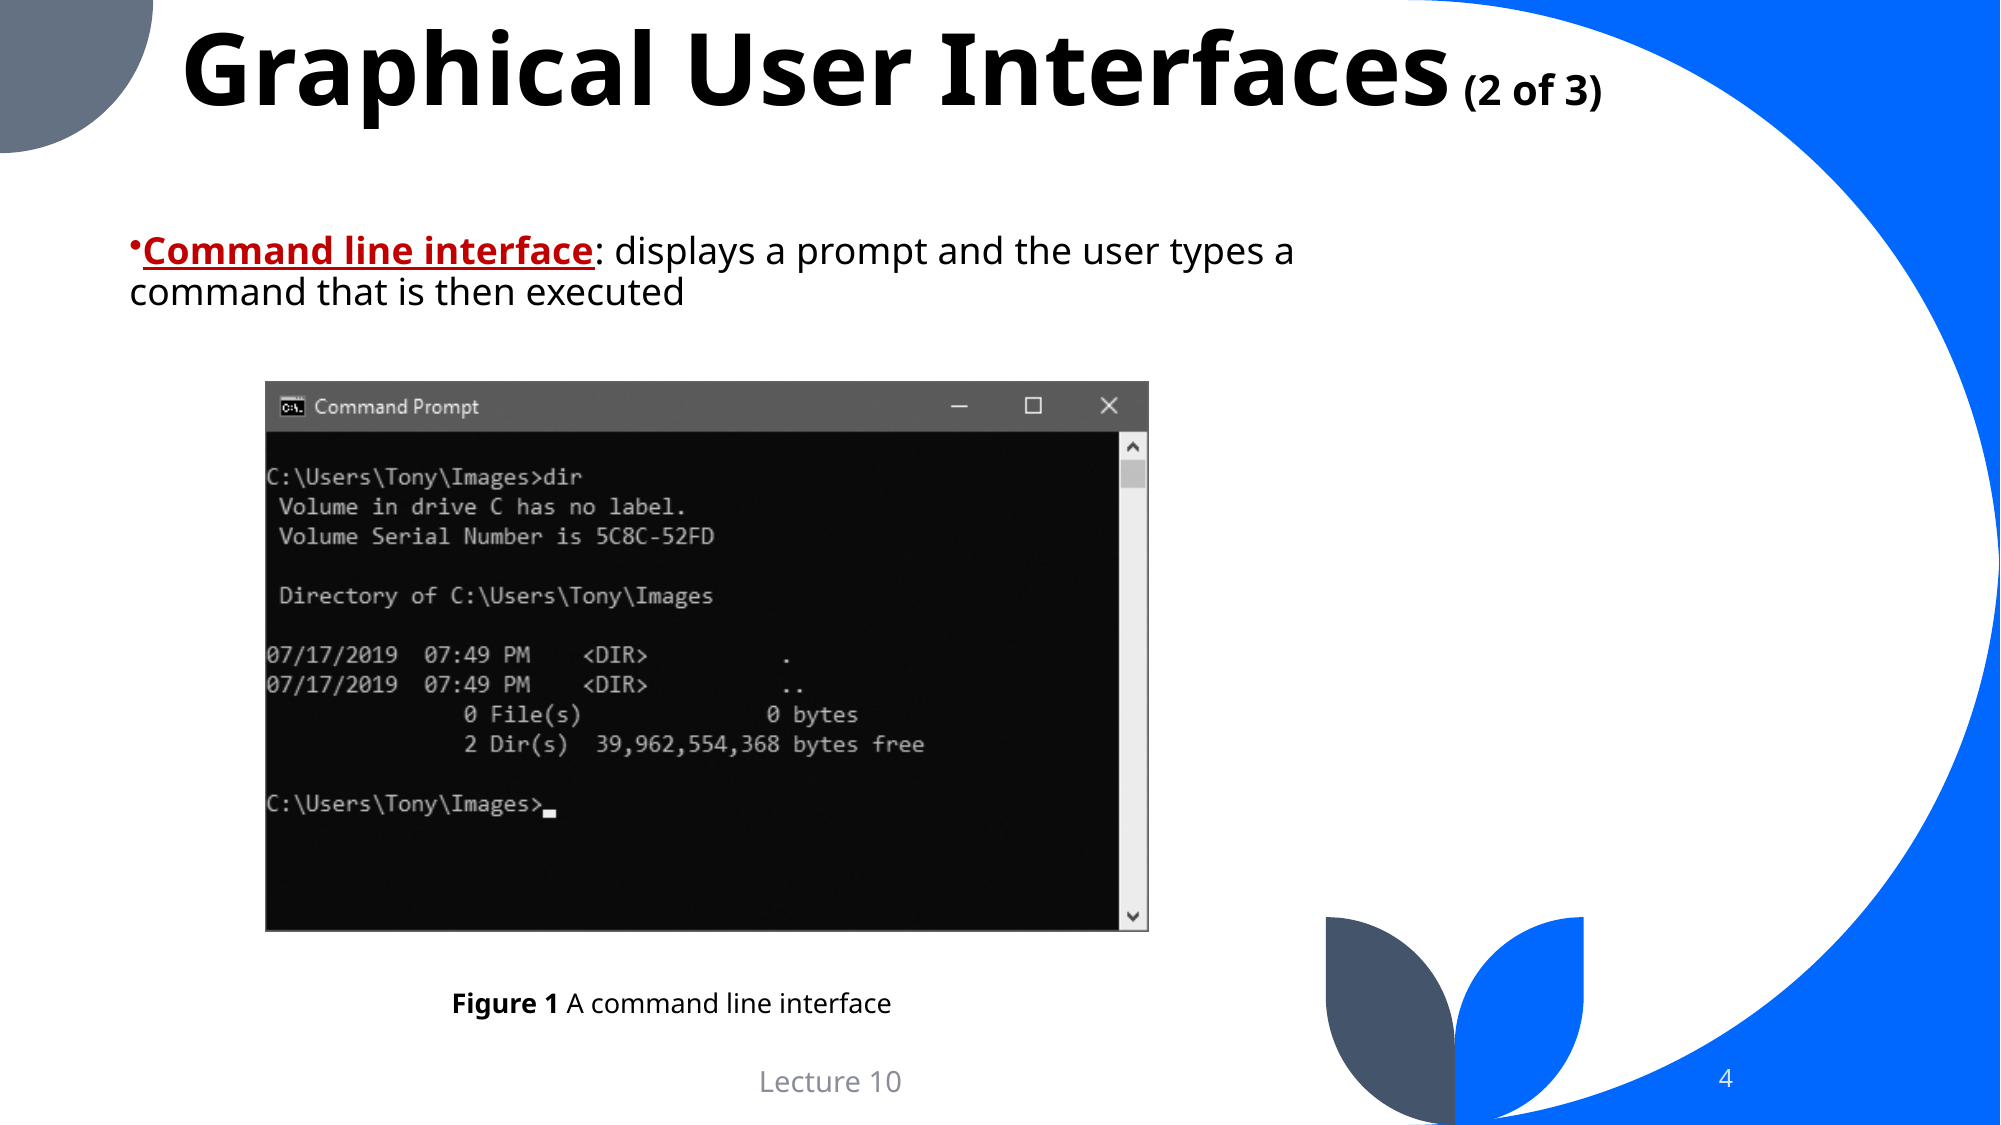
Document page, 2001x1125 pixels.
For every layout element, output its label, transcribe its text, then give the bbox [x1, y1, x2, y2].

footer Lecture 10 [605, 1050, 1056, 1111]
text_box Figure 1 A command line interface [436, 979, 907, 1027]
slide_number 4 [1677, 1049, 1749, 1110]
list Command line interface: displays a prompt and the user types a command that is then executed [114, 224, 1405, 345]
picture [265, 381, 1149, 932]
title Graphical User Interfaces (2 of 3) [165, 14, 1770, 135]
